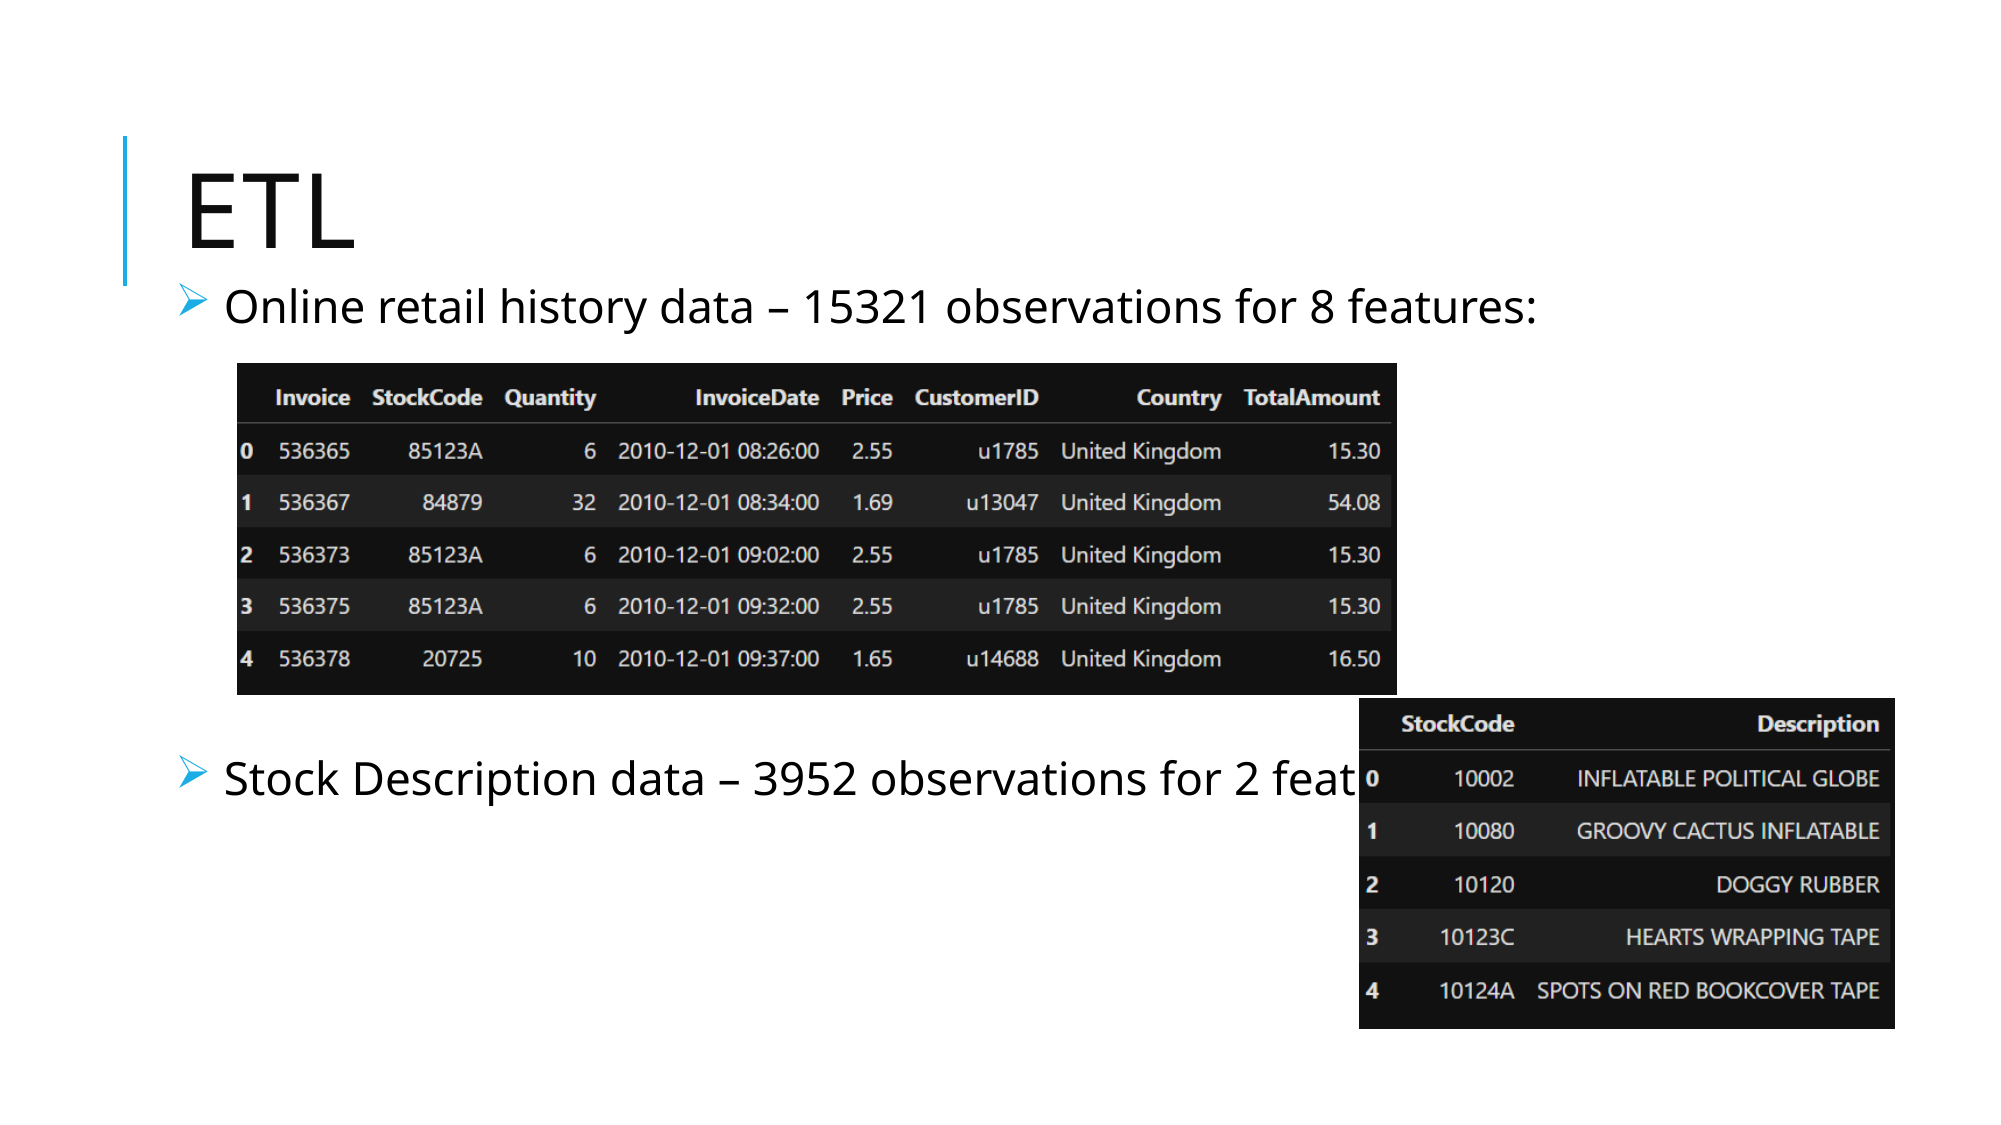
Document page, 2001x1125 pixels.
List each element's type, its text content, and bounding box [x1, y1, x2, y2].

title ETL [168, 96, 1763, 276]
list Online retail history data – 15321 observations for 8 features: Stock Description data – 3952 observations for 2 features: [168, 276, 1763, 937]
picture [237, 363, 1398, 696]
picture [1359, 698, 1896, 1030]
